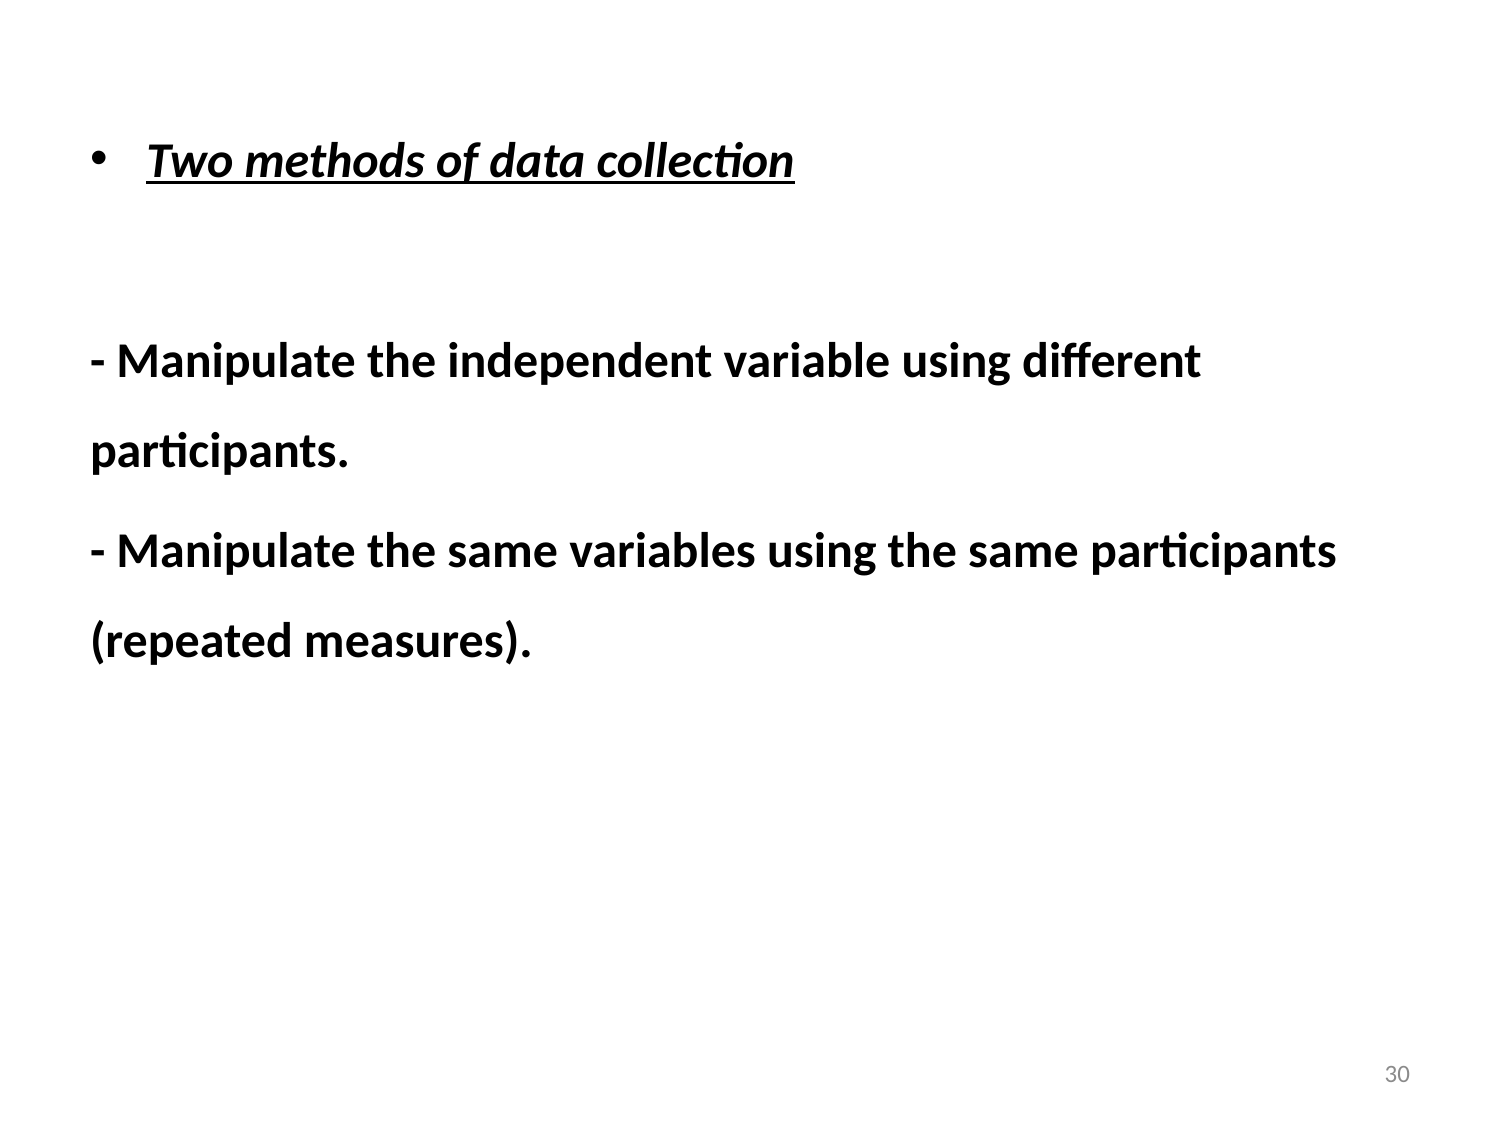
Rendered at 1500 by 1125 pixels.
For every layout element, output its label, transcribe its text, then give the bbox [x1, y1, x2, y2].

list Two methods of data collection - Manipulate the independent variable using different participants. - Manipulate the same variables using the same participants (repeated measures). [75, 90, 1425, 1005]
slide_number 30 [1074, 1042, 1425, 1103]
